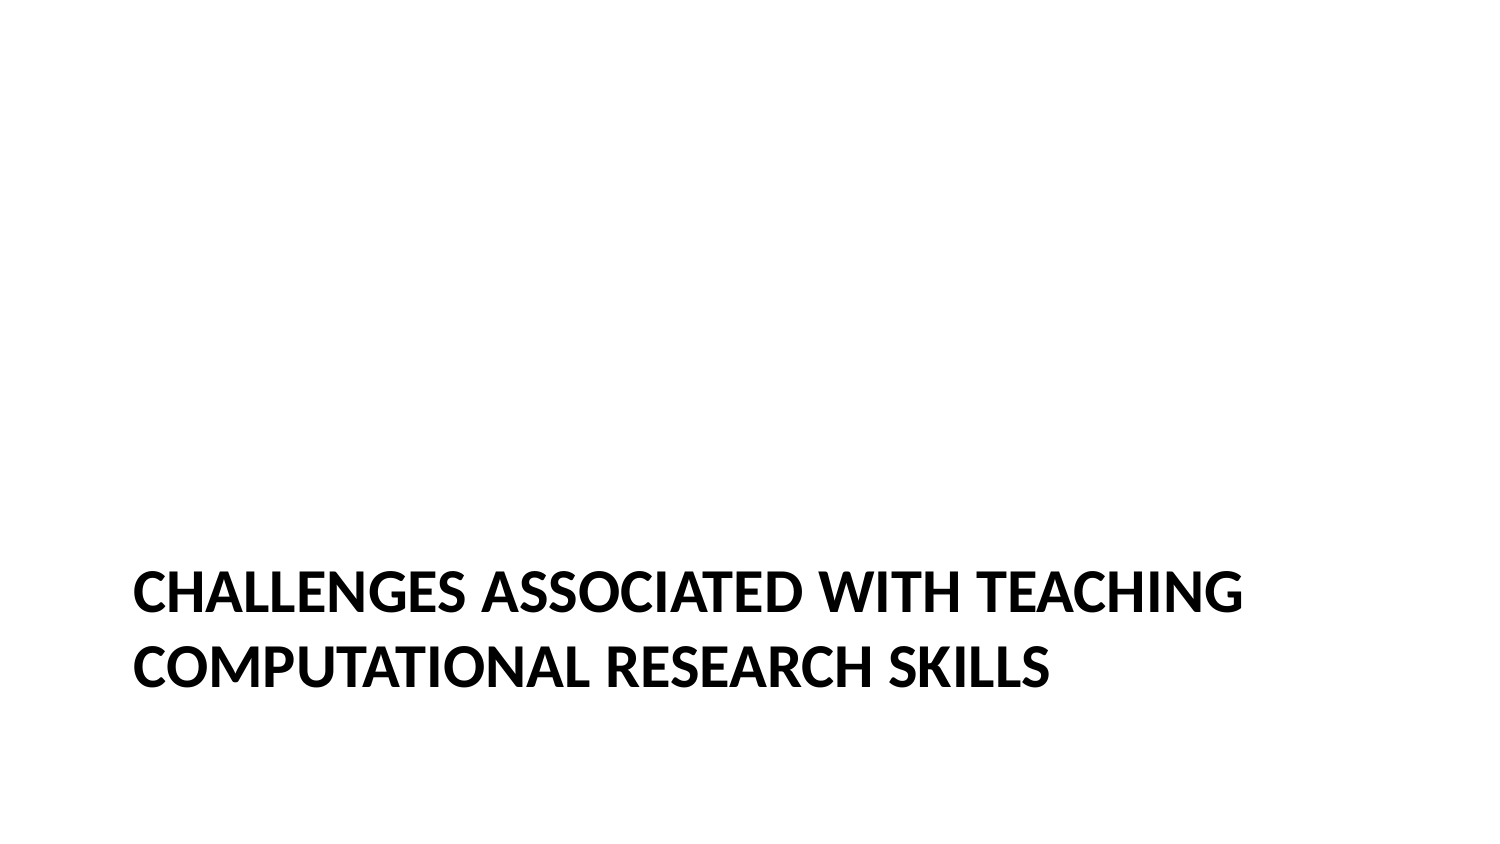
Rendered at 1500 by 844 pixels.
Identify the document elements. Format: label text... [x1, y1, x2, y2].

title Challenges associated with teaching computational research skills [118, 542, 1394, 710]
